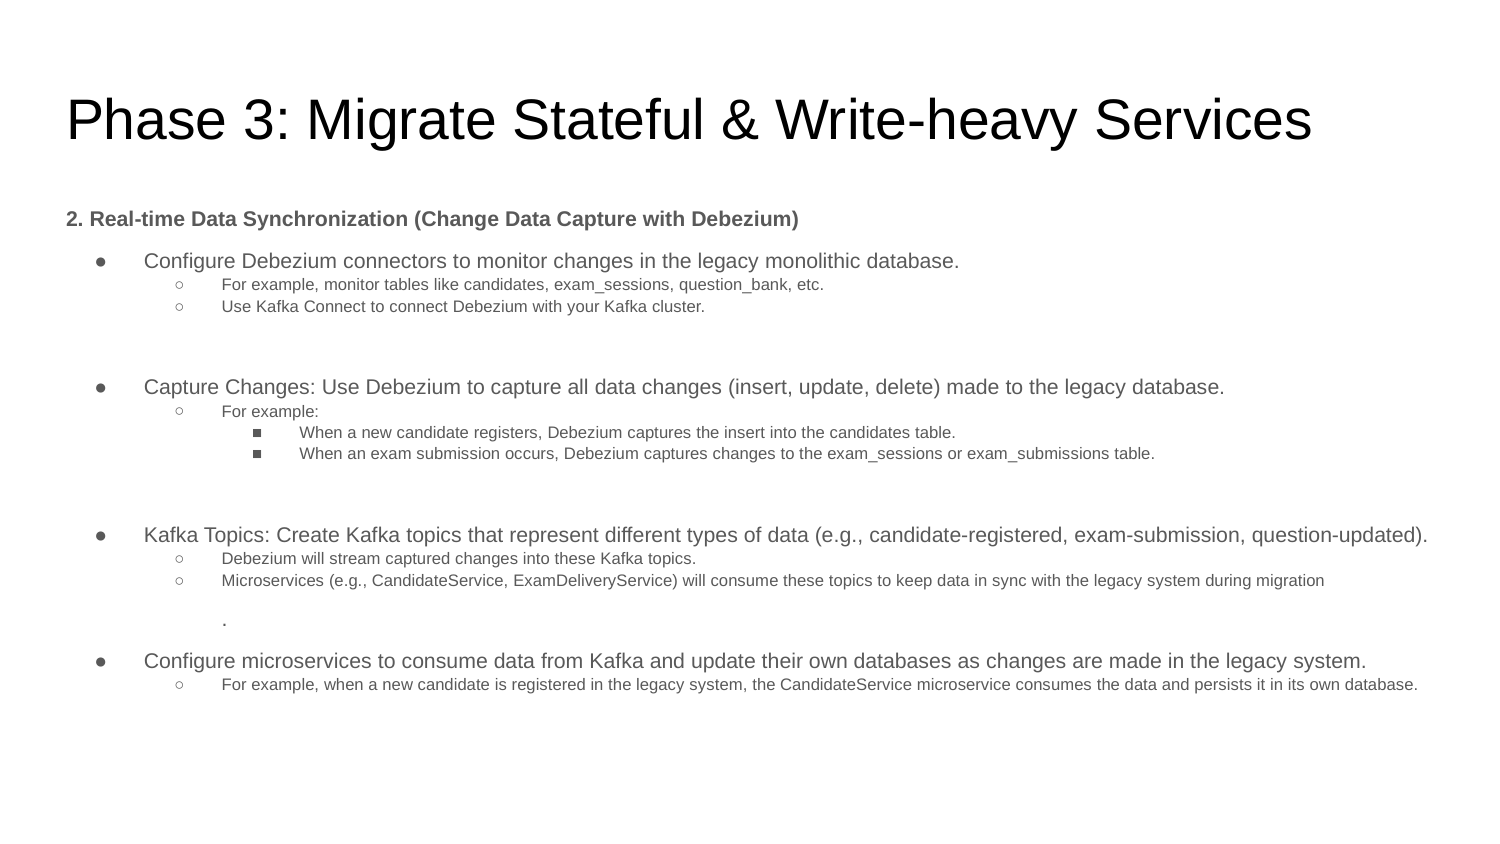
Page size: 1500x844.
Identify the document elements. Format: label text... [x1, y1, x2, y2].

list 2. Real-time Data Synchronization (Change Data Capture with Debezium) Configure Debezium connectors to monitor changes in the legacy monolithic database. For example, monitor tables like candidates, exam_sessions, question_bank, etc. Use Kafka Connect to connect Debezium with your Kafka cluster. Capture Changes: Use Debezium to capture all data changes (insert, update, delete) made to the legacy database. For example: When a new candidate registers, Debezium captures the insert into the candidates table. When an exam submission occurs, Debezium captures changes to the exam_sessions or exam_submissions table. Kafka Topics: Create Kafka topics that represent different types of data (e.g., candidate-registered, exam-submission, question-updated). Debezium will stream captured changes into these Kafka topics. Microservices (e.g., CandidateService, ExamDeliveryService) will consume these topics to keep data in sync with the legacy system during migration . Configure microservices to consume data from Kafka and update their own databases as changes are made in the legacy system. For example, when a new candidate is registered in the legacy system, the CandidateService microservice consumes the data and persists it in its own database. [51, 189, 1449, 750]
title Phase 3: Migrate Stateful & Write-heavy Services [51, 72, 1449, 167]
